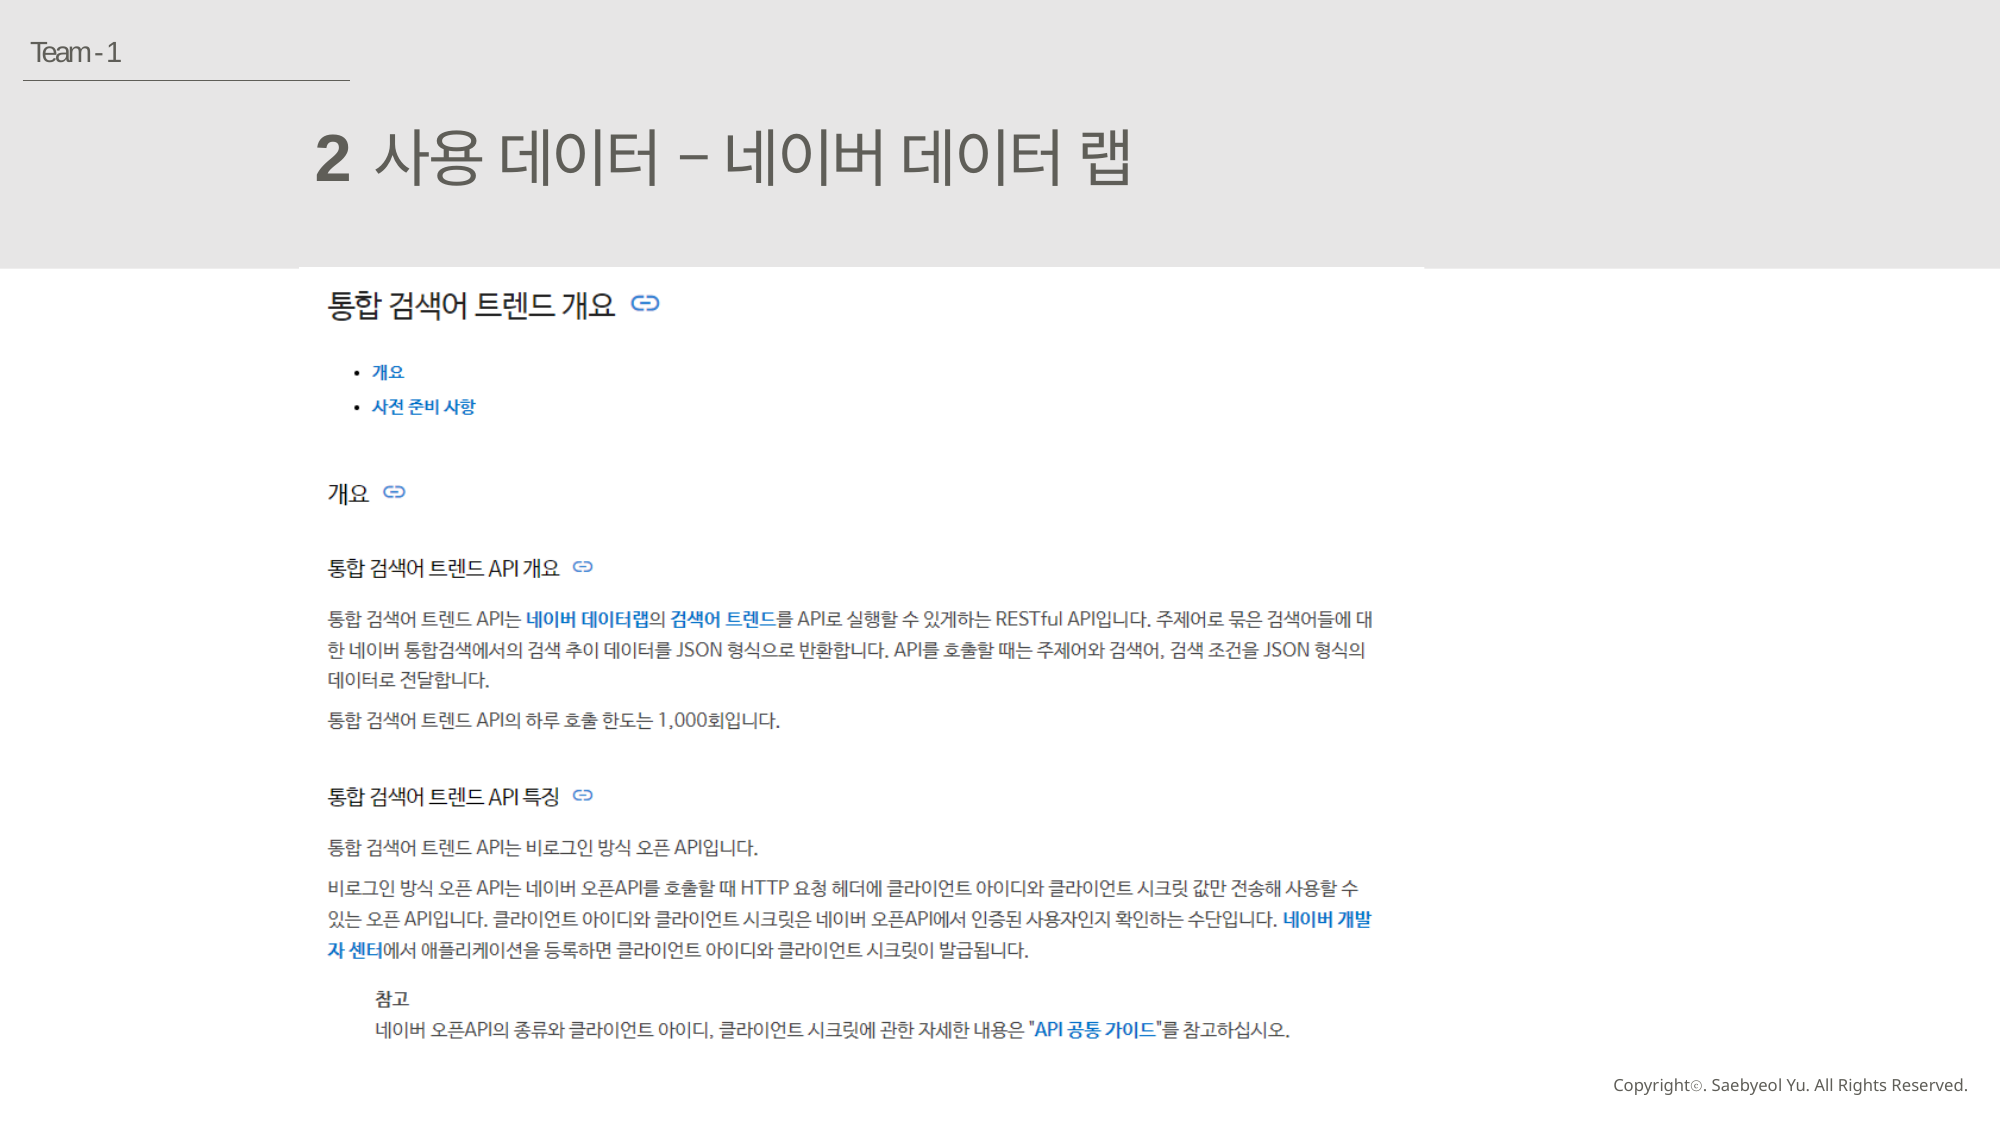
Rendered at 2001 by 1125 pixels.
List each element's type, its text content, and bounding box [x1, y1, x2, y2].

text_box Team - 1 [15, 25, 137, 76]
text_box 사용 데이터 – 네이버 데이터 랩 [359, 111, 1150, 201]
text_box [0, 0, 2000, 270]
picture [299, 266, 1425, 1074]
text_box 2 [299, 106, 367, 202]
